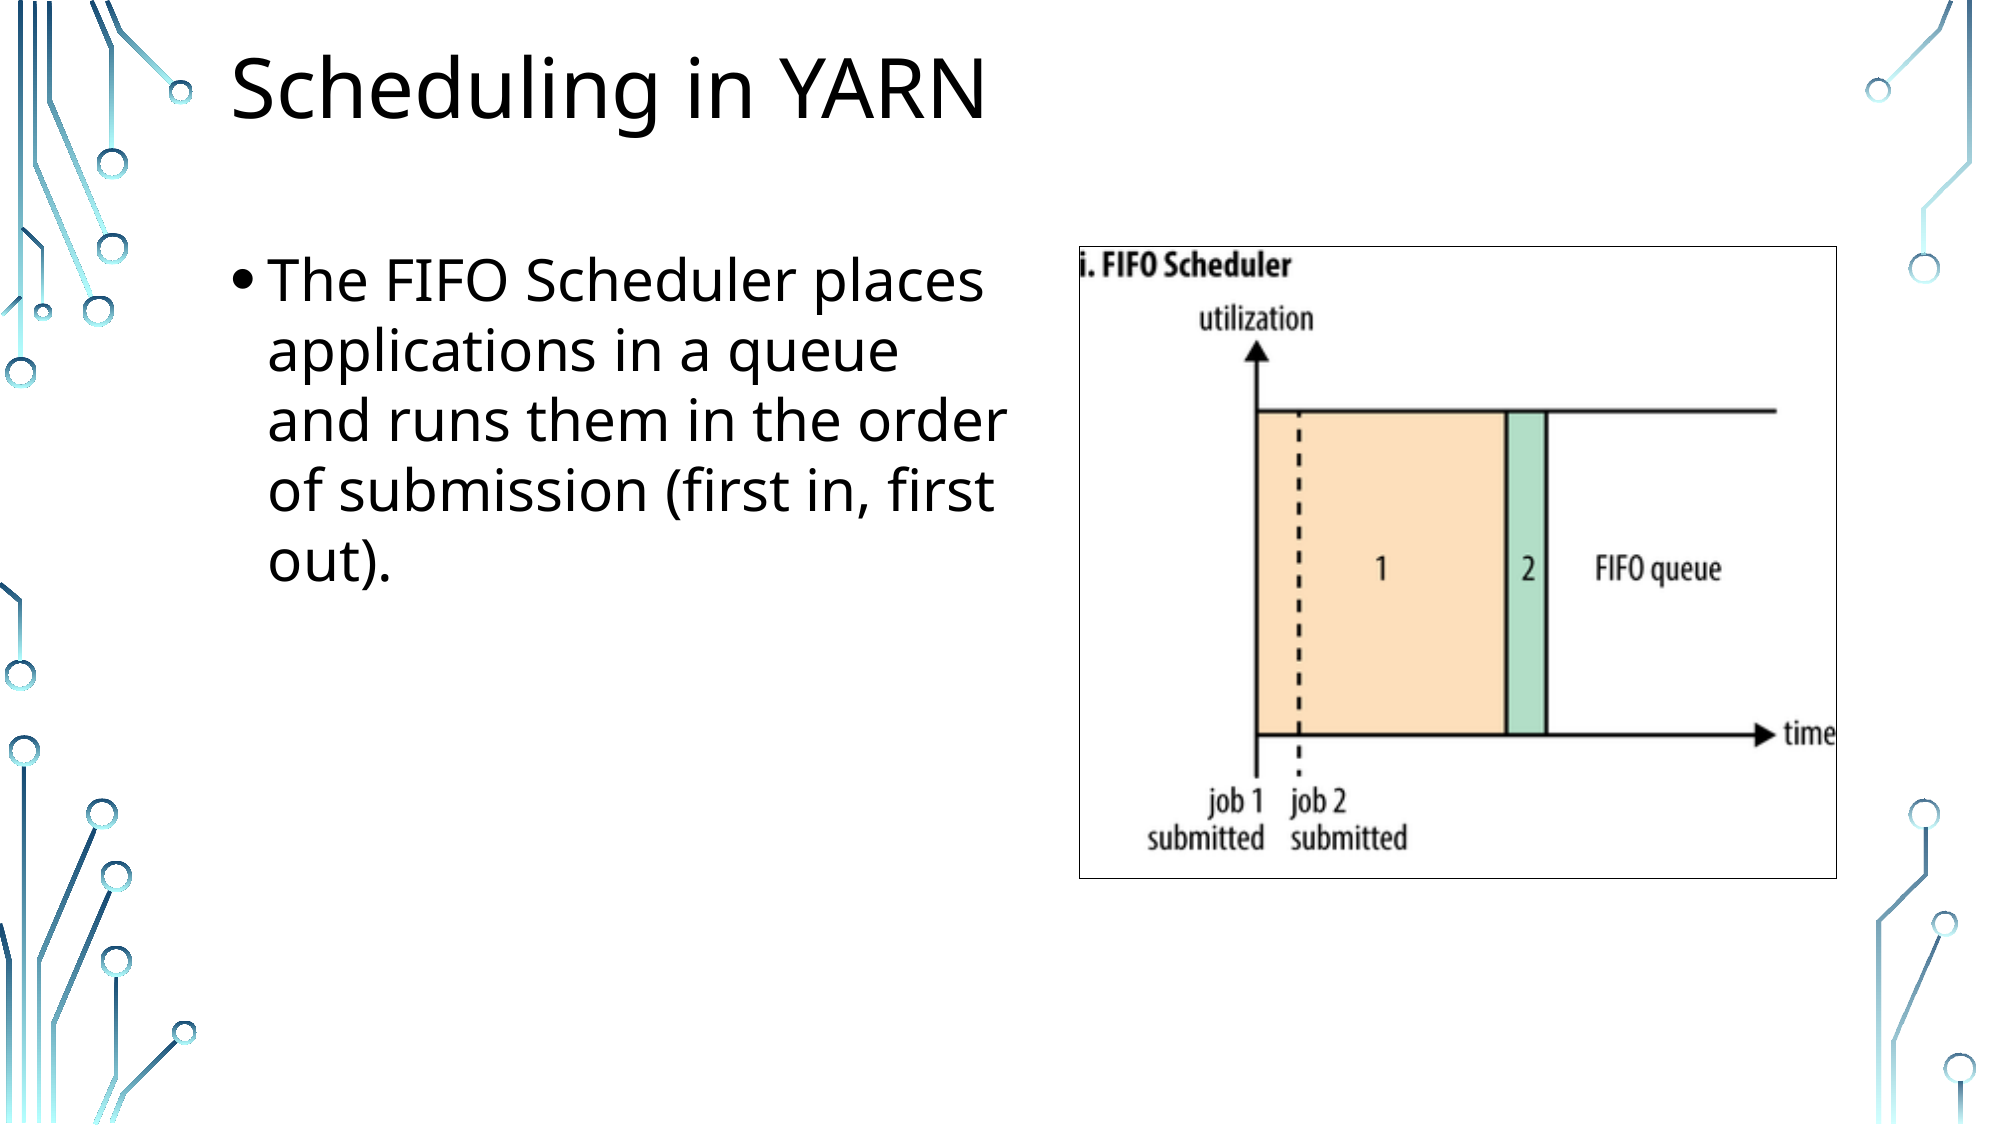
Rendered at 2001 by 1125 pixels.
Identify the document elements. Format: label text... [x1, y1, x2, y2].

list The FIFO Scheduler places applications in a queue and runs them in the order of submission (first in, first out). [215, 235, 1033, 1067]
title Scheduling in YARN [215, 29, 1819, 154]
picture [1079, 246, 1837, 879]
